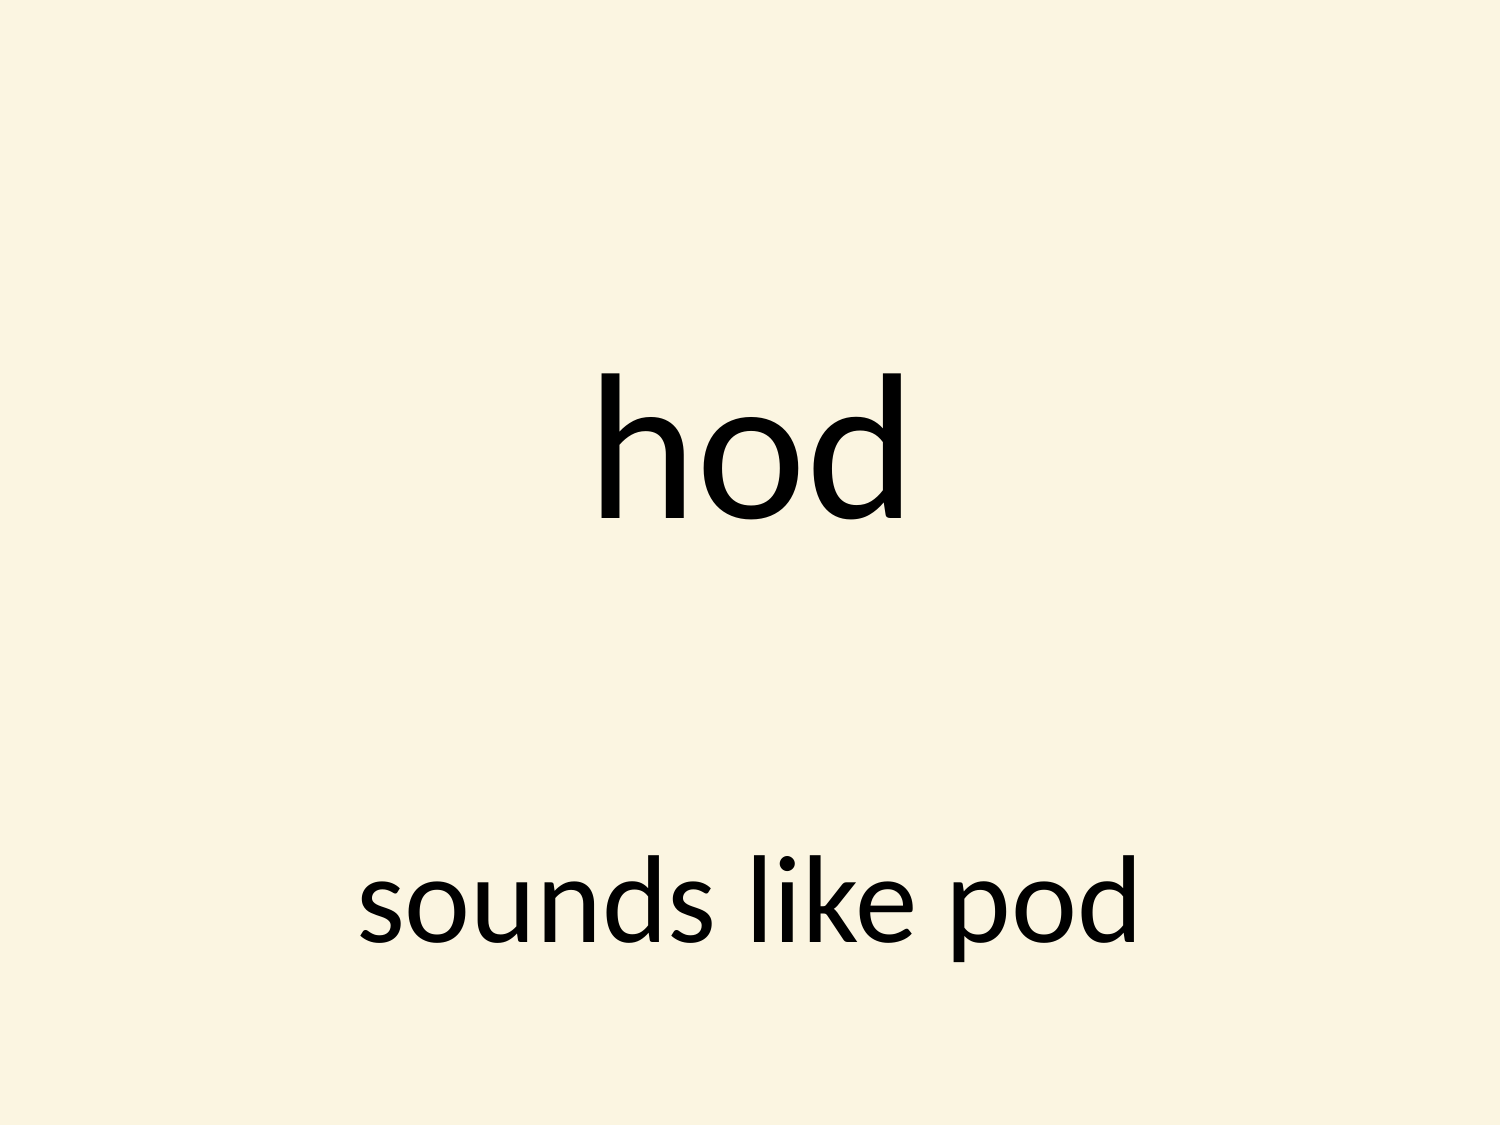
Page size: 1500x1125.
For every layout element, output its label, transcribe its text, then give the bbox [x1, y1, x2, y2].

text_box sounds like pod [0, 810, 1500, 1125]
list hod [76, 302, 1428, 669]
